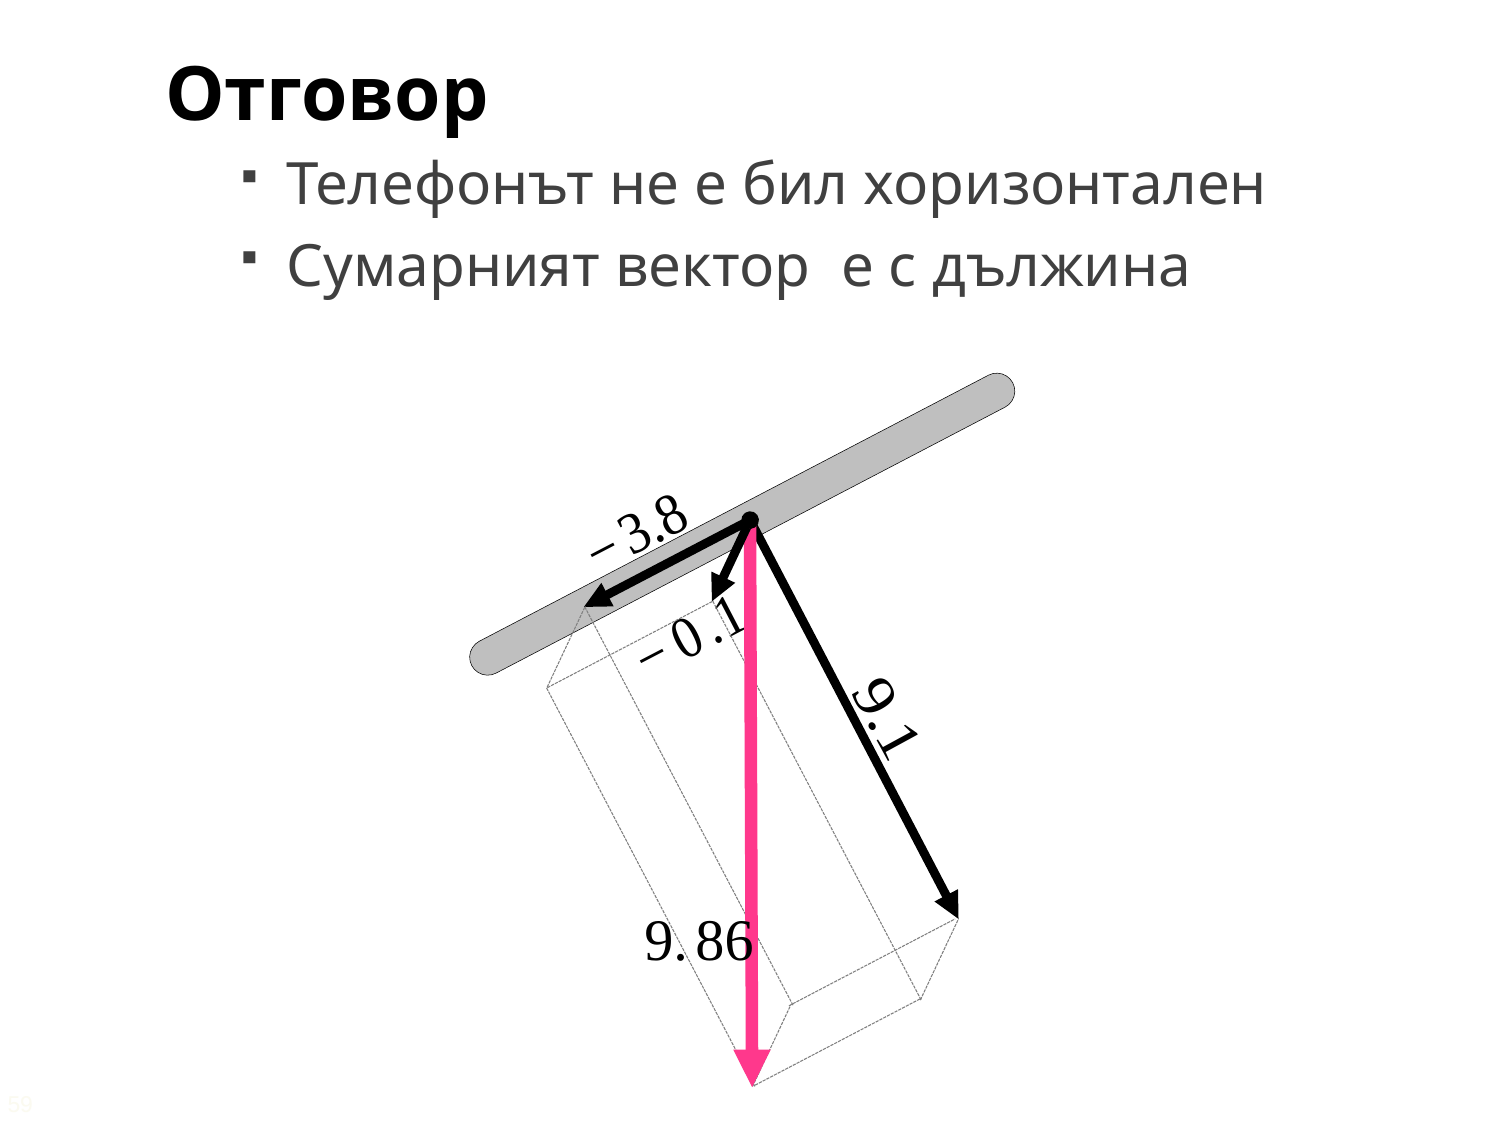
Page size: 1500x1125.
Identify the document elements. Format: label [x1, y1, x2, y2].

text_box [536, 425, 1148, 1005]
